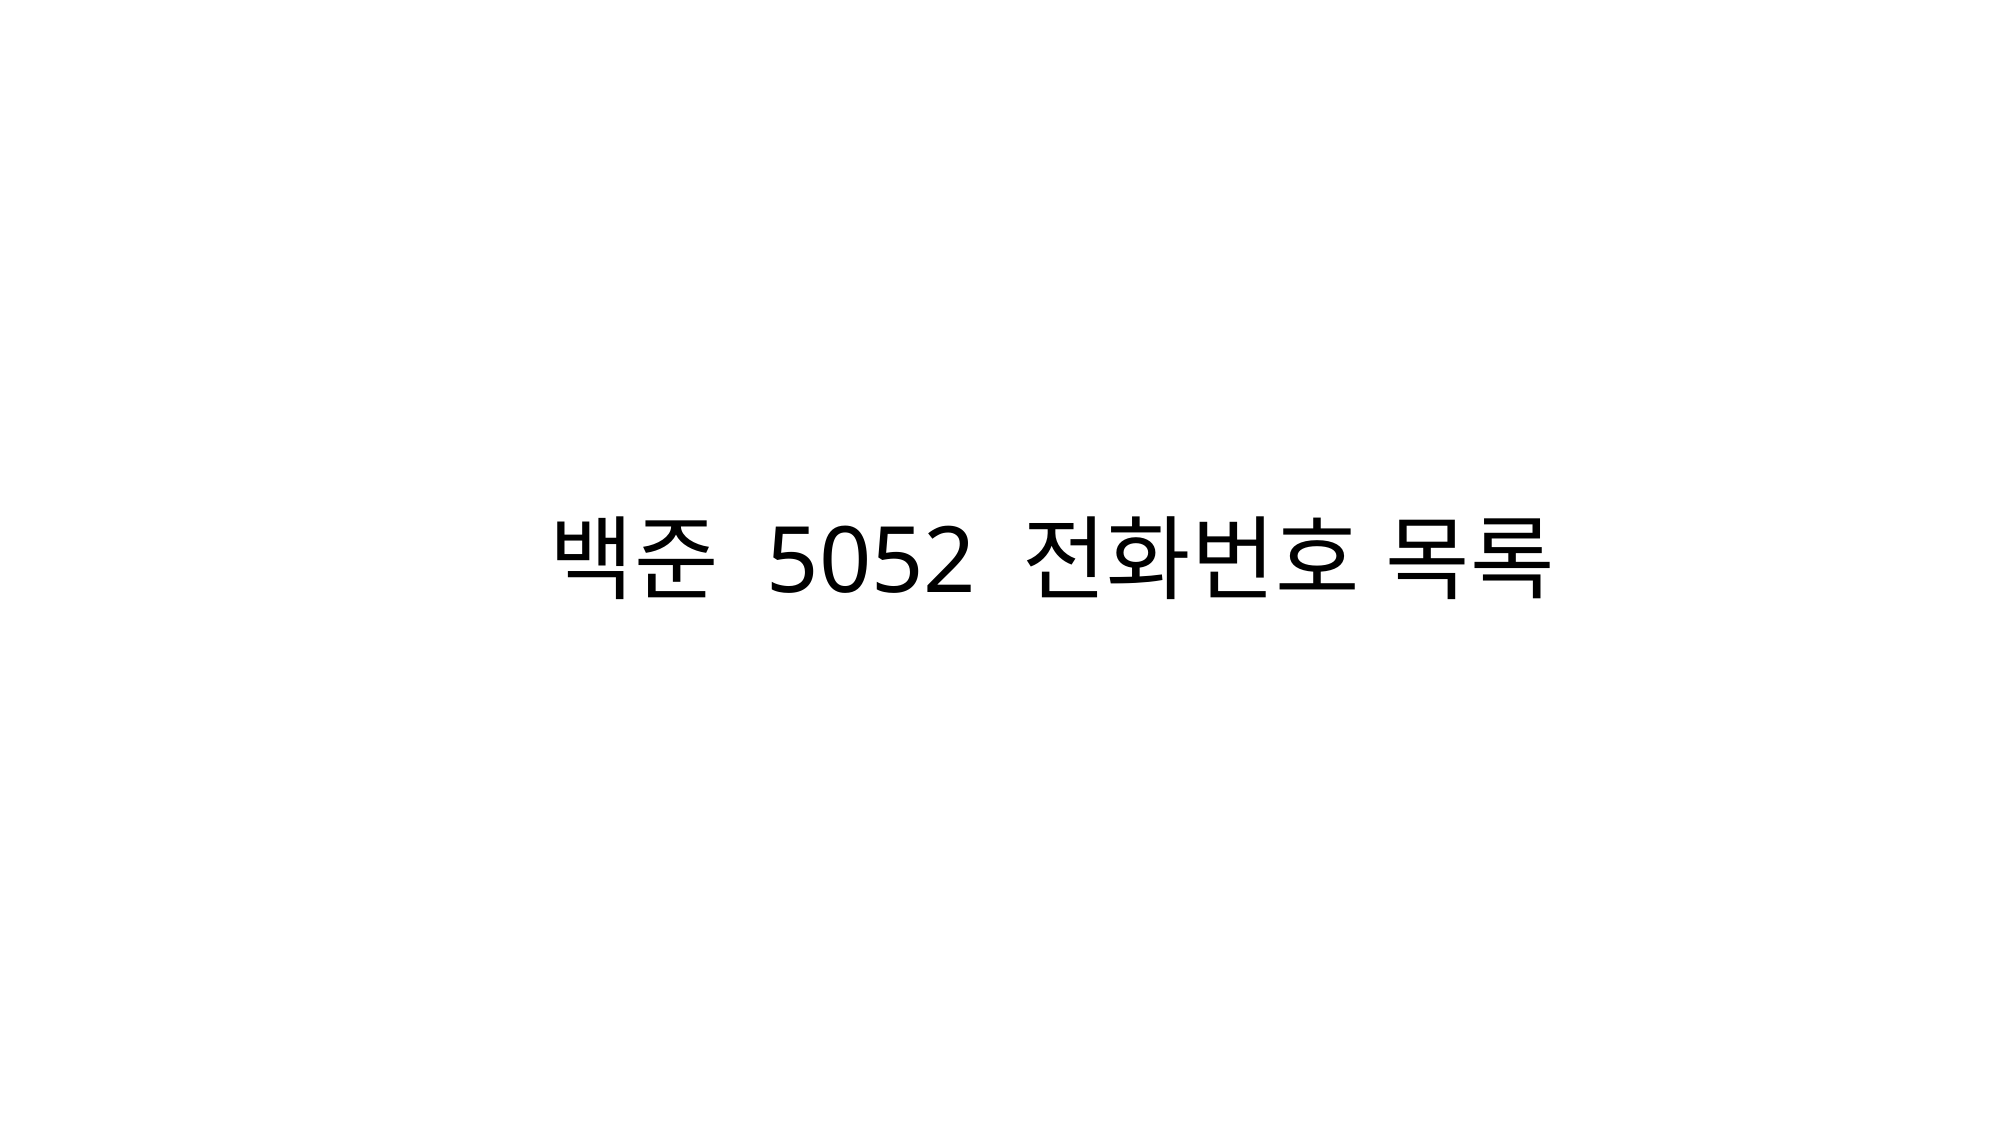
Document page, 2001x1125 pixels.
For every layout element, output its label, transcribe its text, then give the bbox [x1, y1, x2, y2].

title 백준 5052 전화번호 목록 [190, 453, 1916, 672]
